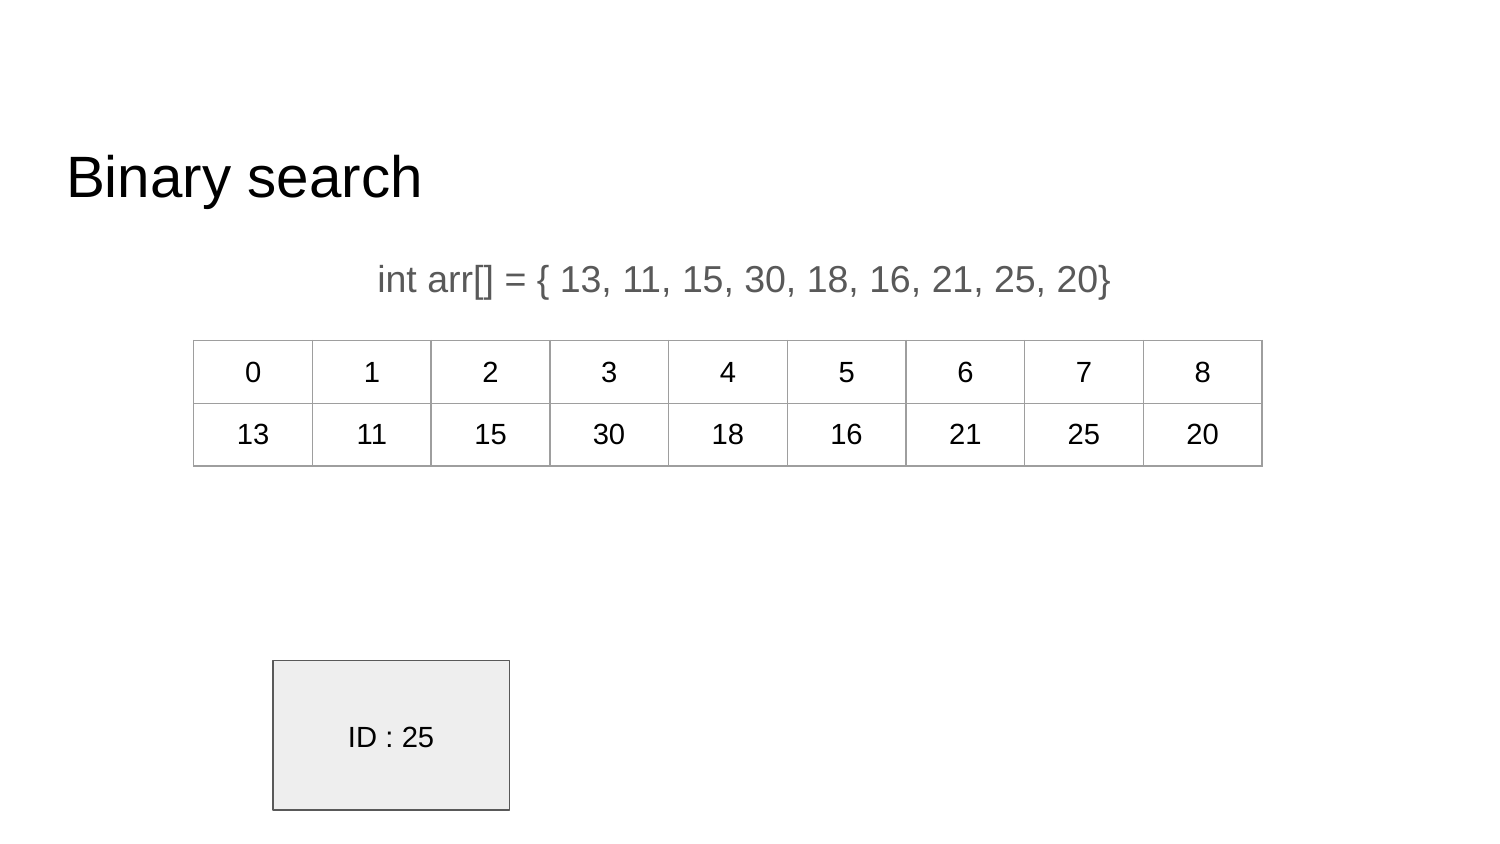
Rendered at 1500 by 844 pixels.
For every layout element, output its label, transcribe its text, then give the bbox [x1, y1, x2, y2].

table_header 6 [907, 341, 1024, 403]
table_header 1 [313, 341, 430, 403]
table_header 2 [432, 341, 549, 403]
table_header 7 [1025, 341, 1143, 403]
table_header 0 [194, 341, 312, 403]
table_cell 13 [194, 404, 312, 465]
table_header 8 [1144, 341, 1261, 403]
table_cell 20 [1144, 404, 1261, 465]
table_header 5 [788, 341, 905, 403]
table_cell 30 [551, 404, 668, 465]
table_cell 16 [788, 404, 905, 465]
table_cell 18 [669, 404, 787, 465]
table_header 3 [551, 341, 668, 403]
title Binary search [51, 122, 1449, 226]
table_cell 11 [313, 404, 430, 465]
text_box ID : 25 [272, 660, 510, 810]
table_cell 21 [907, 404, 1024, 465]
table_cell 25 [1025, 404, 1143, 465]
table_cell 15 [432, 404, 549, 465]
text_box int arr[] = { 13, 11, 15, 30, 18, 16, 21, 25, 20} [362, 239, 1230, 326]
table_header 4 [669, 341, 787, 403]
